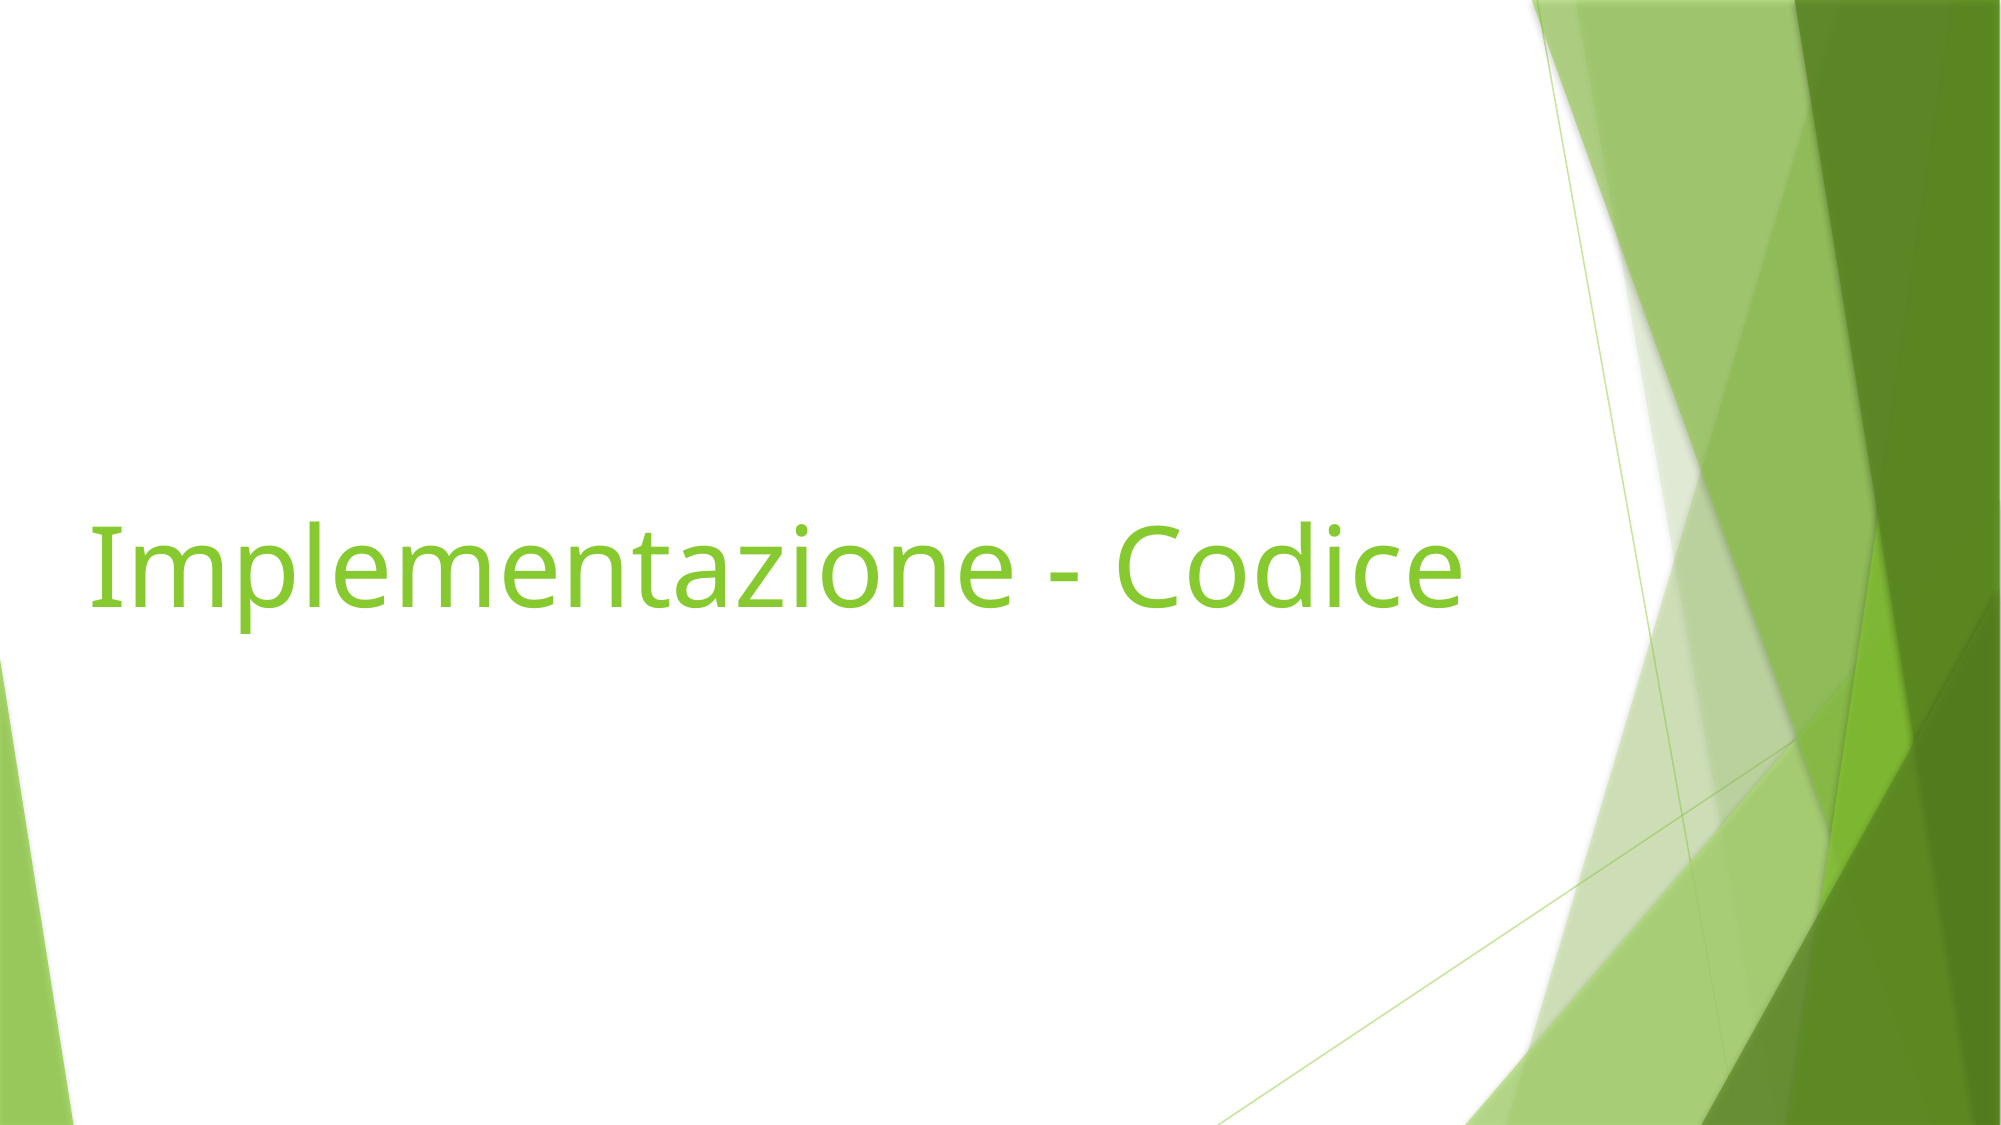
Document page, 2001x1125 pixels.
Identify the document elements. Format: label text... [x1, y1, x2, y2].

title Implementazione - Codice [73, 454, 1706, 671]
